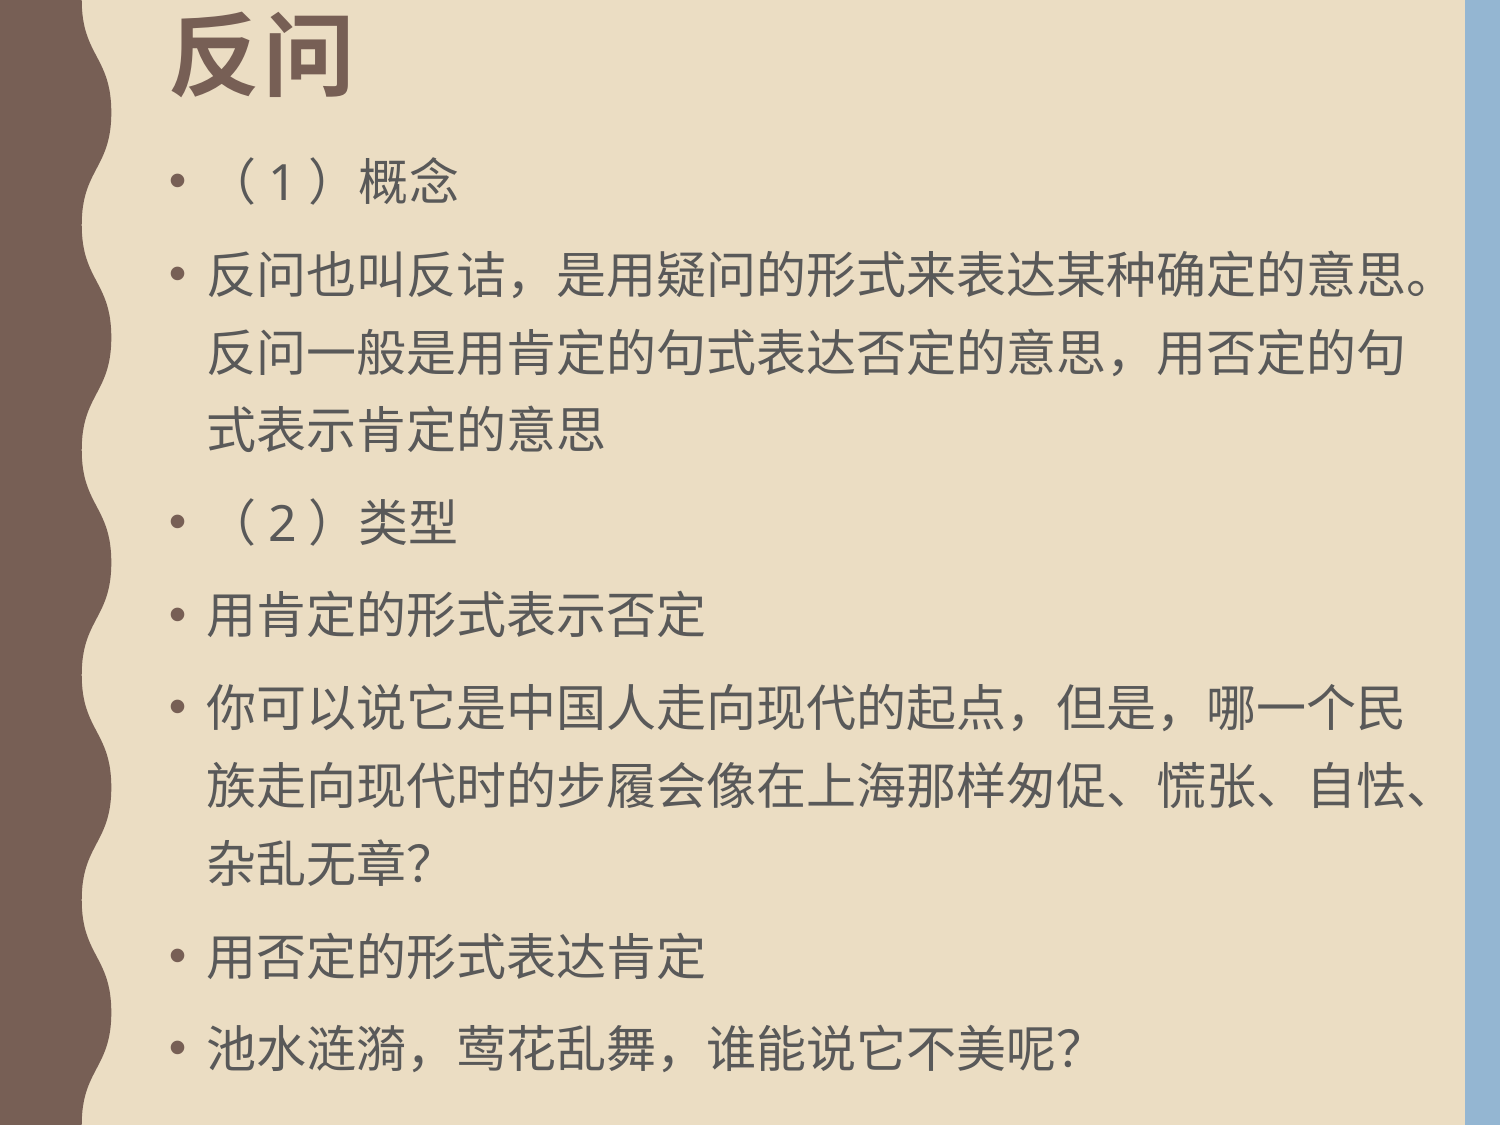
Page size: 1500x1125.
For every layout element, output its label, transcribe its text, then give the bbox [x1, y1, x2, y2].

title 反问 [154, 2, 448, 125]
list （1）概念 反问也叫反诘，是用疑问的形式来表达某种确定的意思。反问一般是用肯定的句式表达否定的意思，用否定的句式表示肯定的意思 （2）类型 用肯定的形式表示否定 你可以说它是中国人走向现代的起点，但是，哪一个民族走向现代时的步履会像在上海那样匆促、慌张、自怯、杂乱无章？ 用否定的形式表达肯定 池水涟漪，莺花乱舞，谁能说它不美呢？ [154, 125, 1427, 1125]
